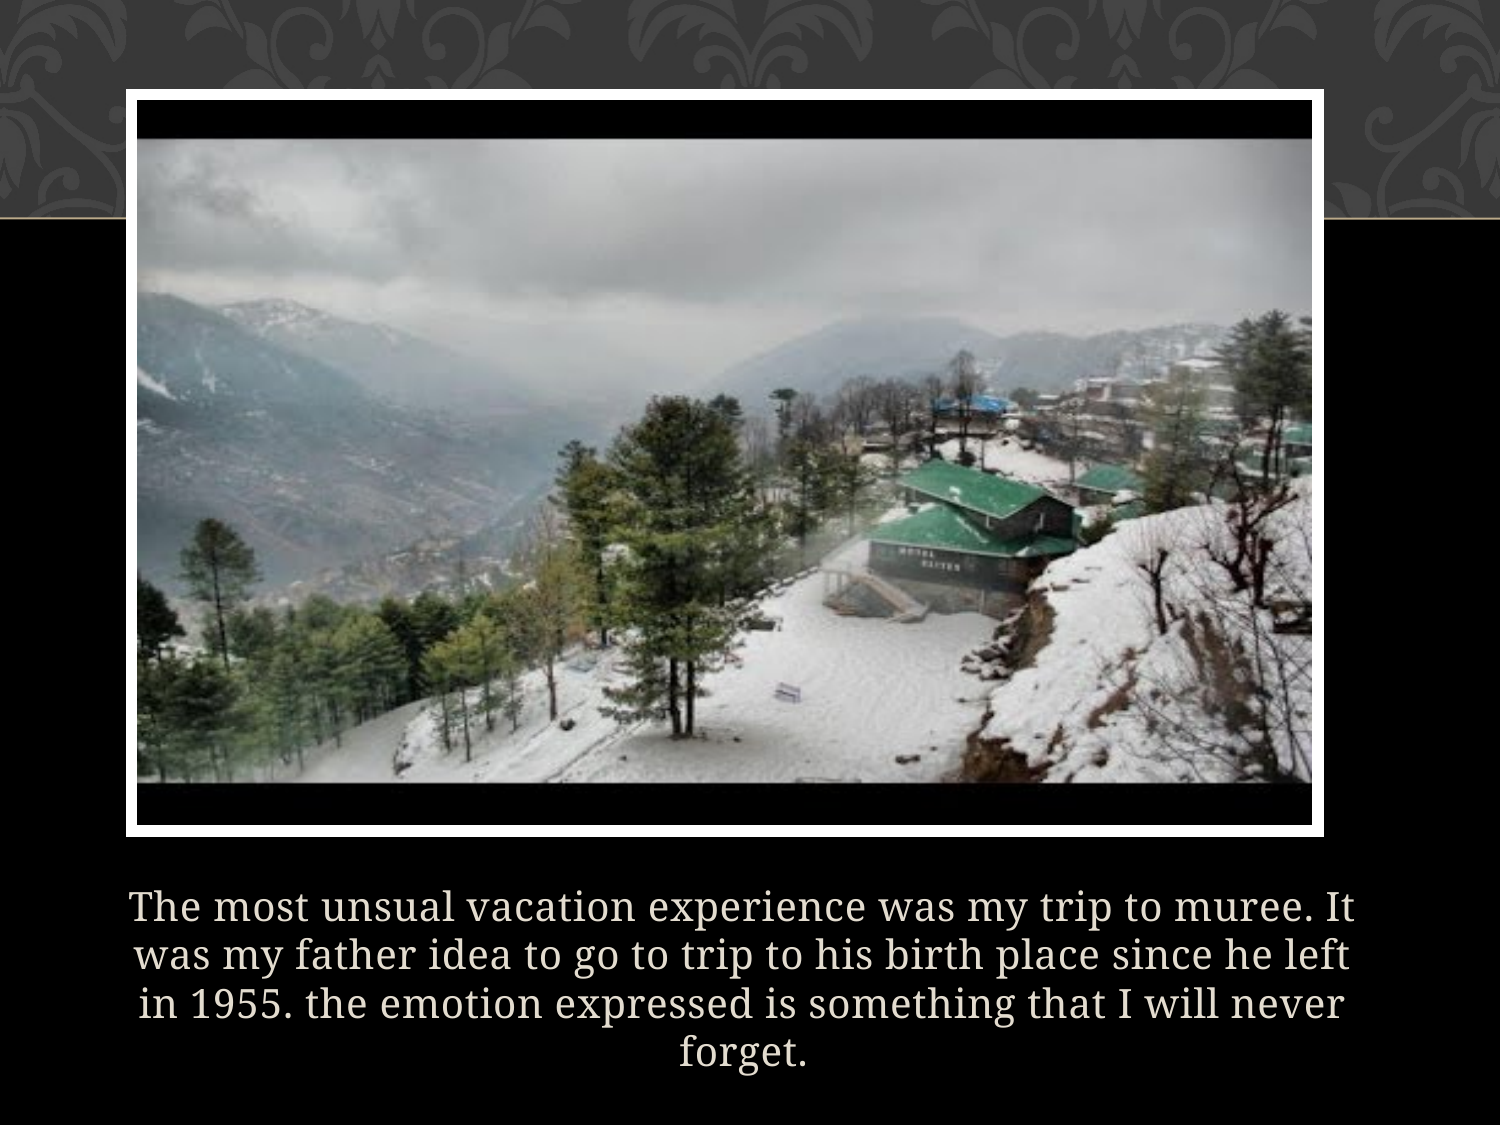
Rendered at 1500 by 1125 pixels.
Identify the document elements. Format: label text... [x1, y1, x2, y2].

picture [137, 99, 1313, 826]
list The most unsual vacation experience was my trip to muree. It was my father idea to go to trip to his birth place since he left in 1955. the emotion expressed is something that I will never forget. [112, 880, 1375, 1075]
